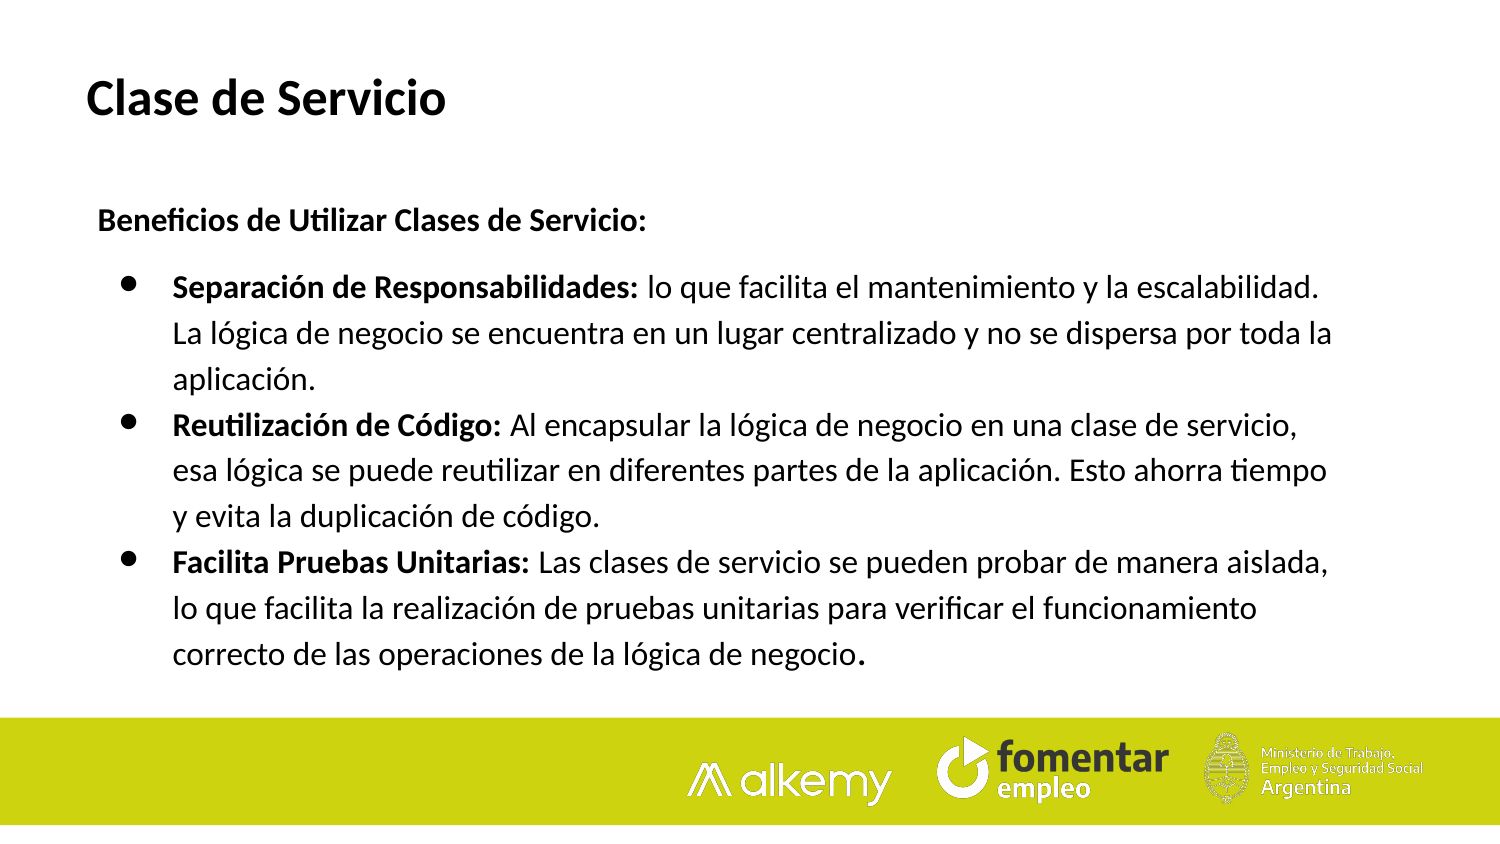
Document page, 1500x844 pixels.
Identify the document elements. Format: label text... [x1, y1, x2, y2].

text_box Clase de Servicio [71, 48, 1366, 142]
picture [920, 717, 1186, 820]
picture [662, 738, 917, 831]
picture [1190, 722, 1429, 810]
text_box [0, 717, 918, 826]
text_box Beneficios de Utilizar Clases de Servicio: Separación de Responsabilidades: lo que facilita el mantenimiento y la escalabilidad. La lógica de negocio se encuentra en un lugar centralizado y no se dispersa por toda la aplicación. Reutilización de Código: Al encapsular la lógica de negocio en una clase de servicio, esa lógica se puede reutilizar en diferentes partes de la aplicación. Esto ahorra tiempo y evita la duplicación de código. Facilita Pruebas Unitarias: Las clases de servicio se pueden probar de manera aislada, lo que facilita la realización de pruebas unitarias para verificar el funcionamiento correcto de las operaciones de la lógica de negocio. [82, 177, 1355, 688]
text_box [1188, 717, 1500, 826]
